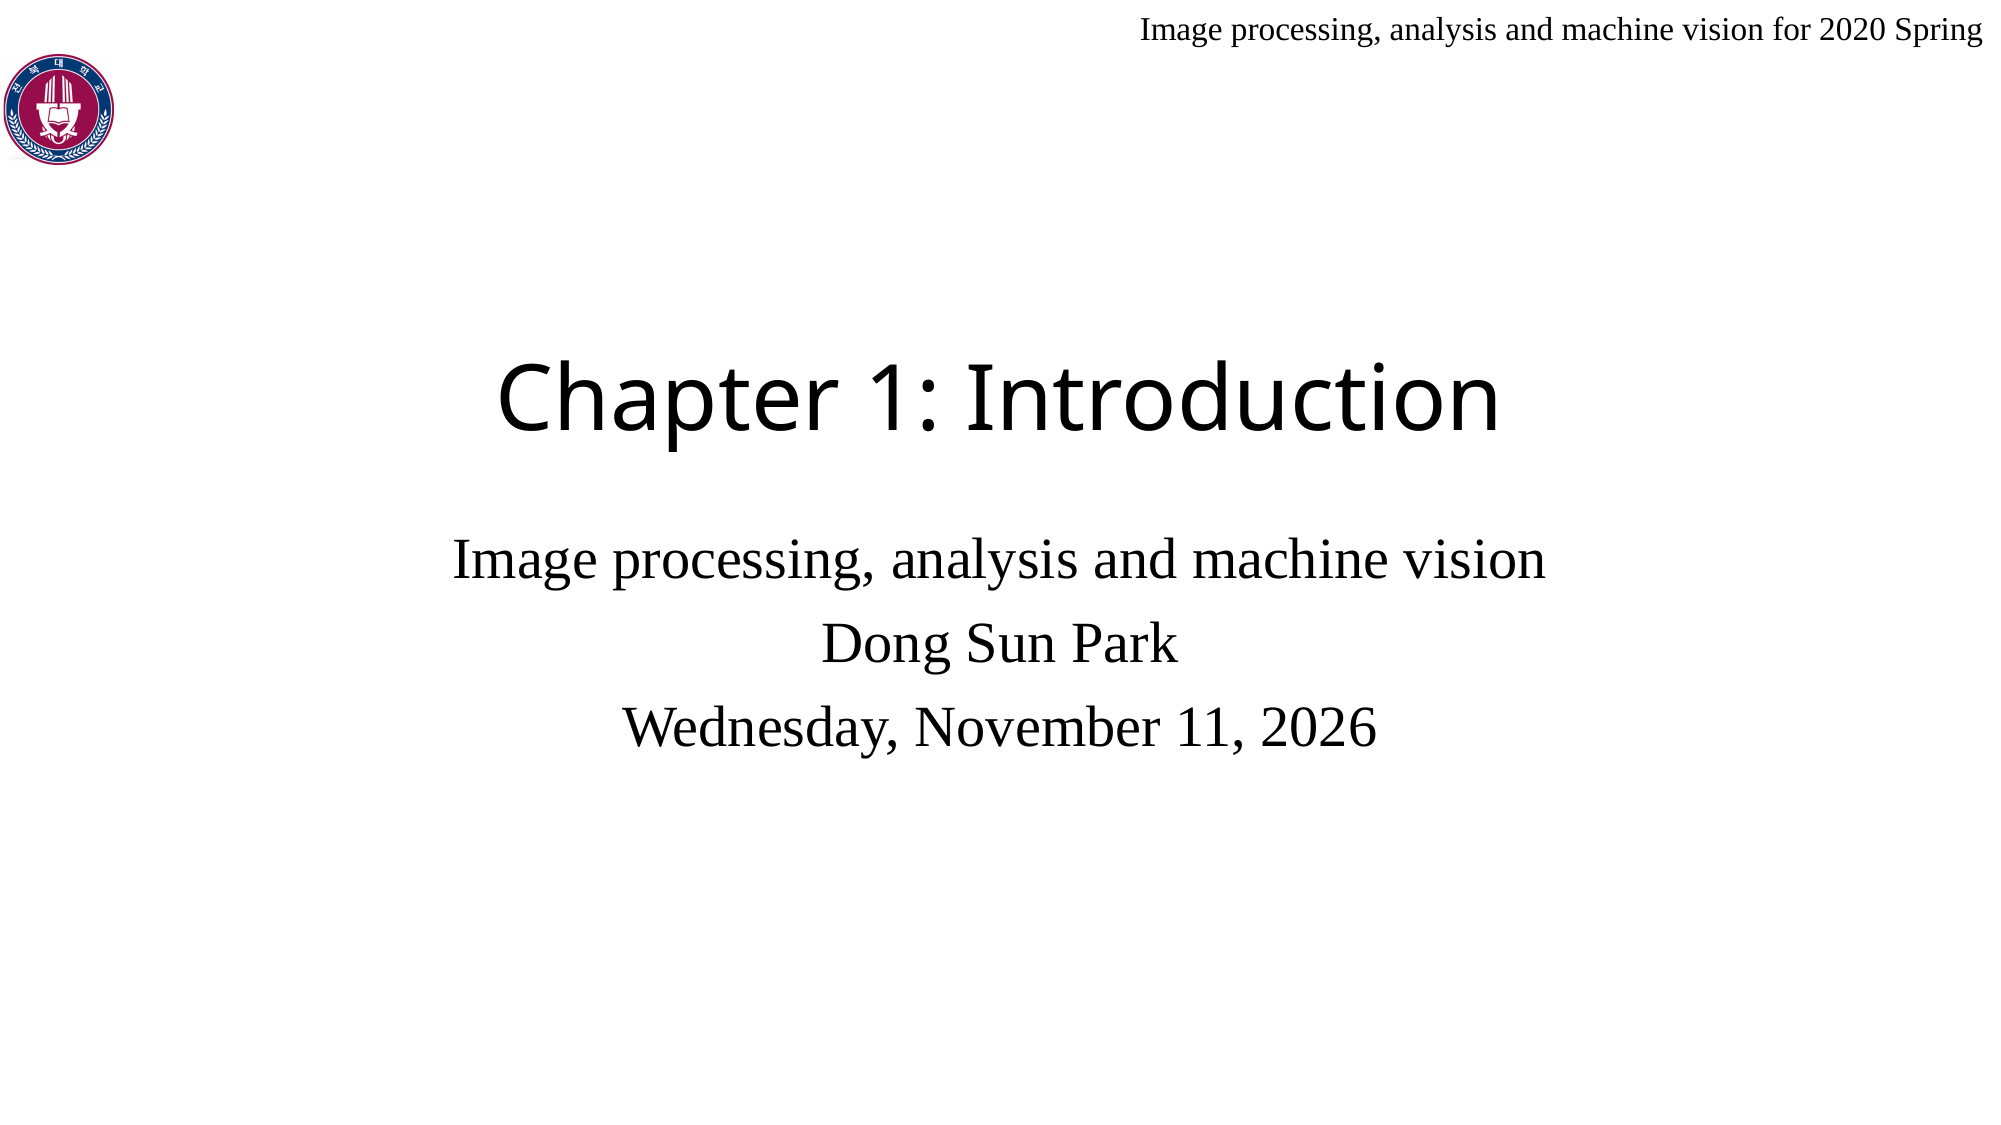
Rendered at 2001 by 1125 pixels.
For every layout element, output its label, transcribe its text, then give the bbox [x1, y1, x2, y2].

picture [3, 54, 114, 165]
title Chapter 1: Introduction [249, 262, 1750, 459]
subtitle Image processing, analysis and machine vision Dong Sun Park Monday, March 23, 2020 [249, 521, 1750, 793]
